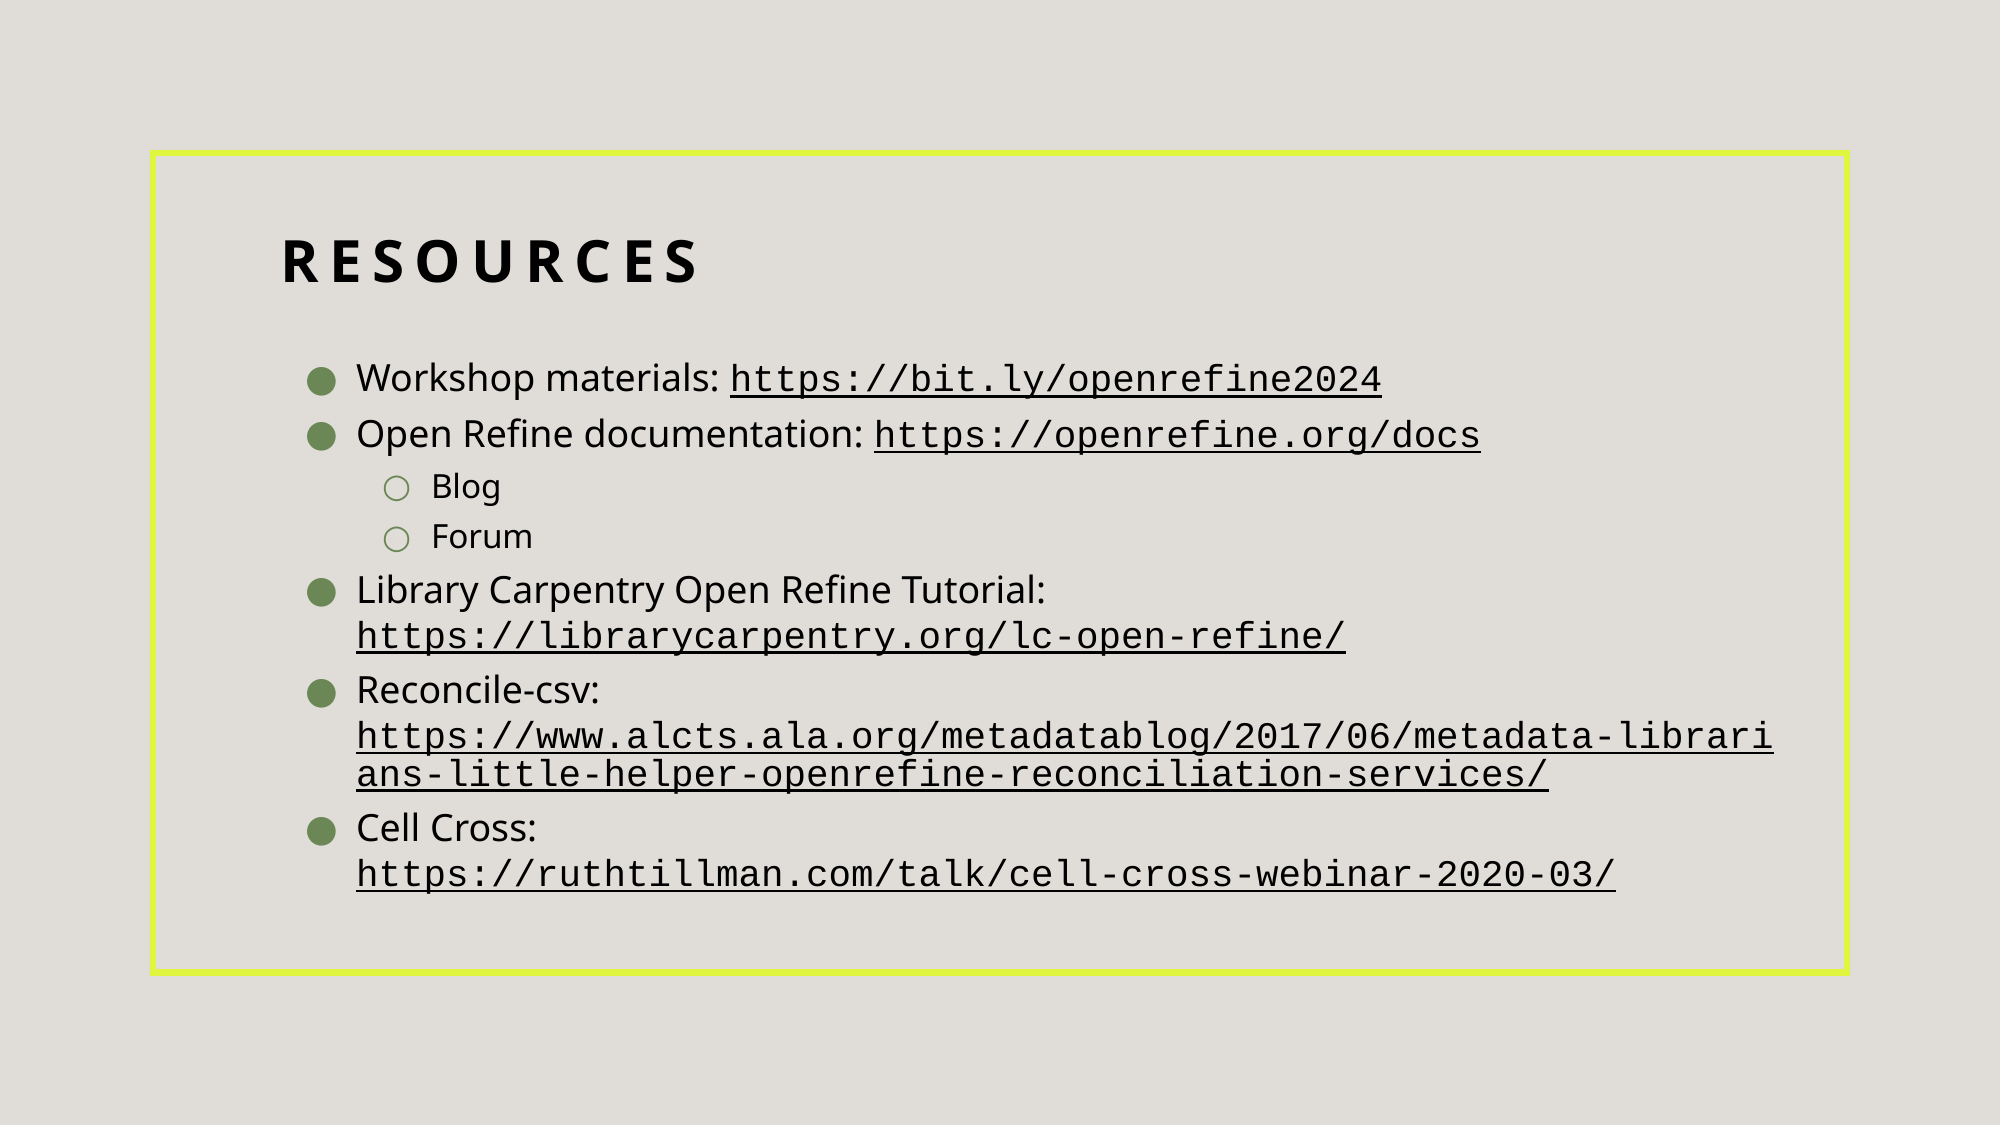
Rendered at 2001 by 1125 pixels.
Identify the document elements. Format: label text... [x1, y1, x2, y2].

text_box Workshop materials: https://bit.ly/openrefine2024 Open Refine documentation: https://openrefine.org/docs Blog Forum Library Carpentry Open Refine Tutorial: https://librarycarpentry.org/lc-open-refine/ Reconcile-csv: https://www.alcts.ala.org/metadatablog/2017/06/metadata-librarians-little-helper-openrefine-reconciliation-services/ Cell Cross: https://ruthtillman.com/talk/cell-cross-webinar-2020-03/ [265, 339, 1791, 946]
title Resources [265, 202, 1739, 339]
